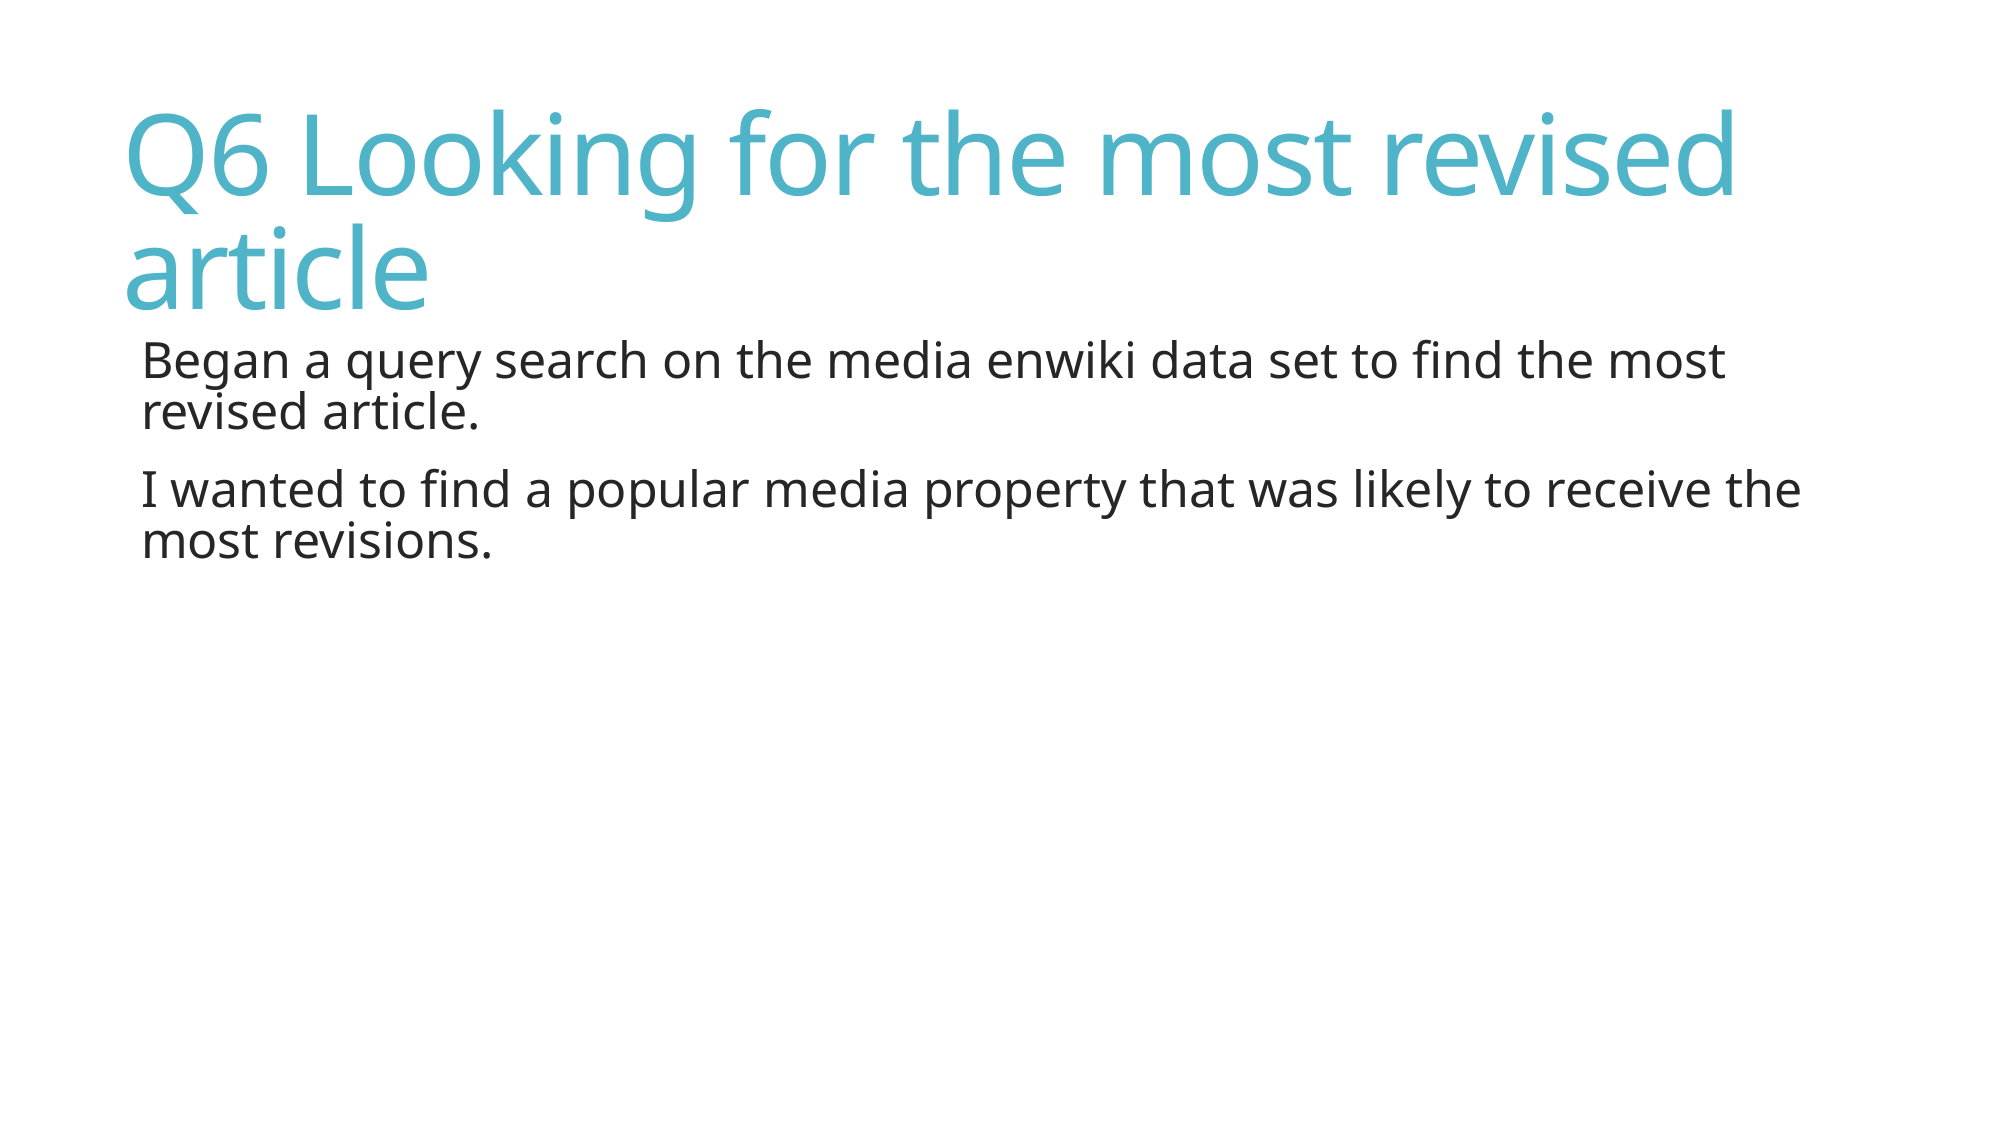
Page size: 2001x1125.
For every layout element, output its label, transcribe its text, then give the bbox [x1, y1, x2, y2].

title Q6 Looking for the most revised article [107, 81, 1875, 354]
list Began a query search on the media enwiki data set to find the most revised article. I wanted to find a popular media property that was likely to receive the most revisions. [111, 329, 1876, 948]
